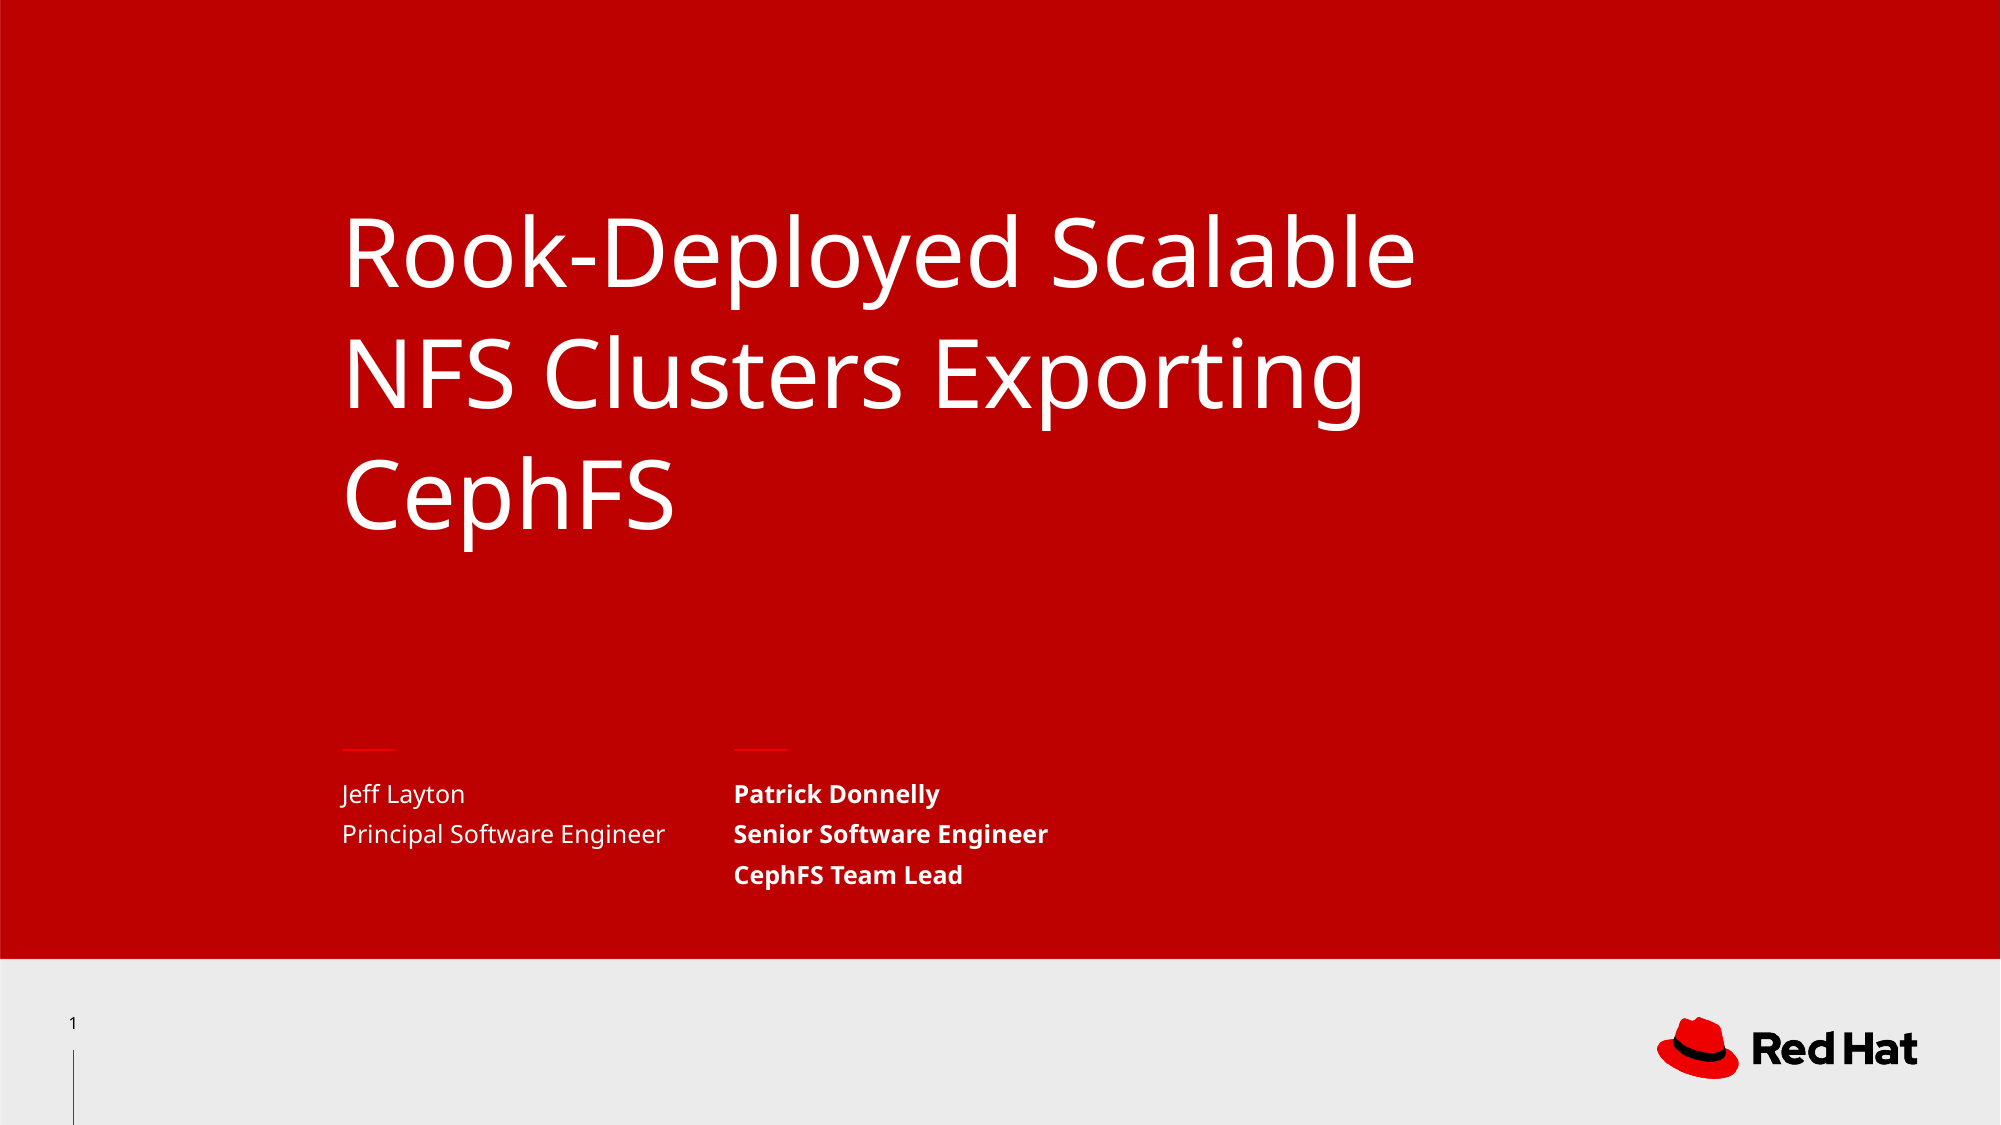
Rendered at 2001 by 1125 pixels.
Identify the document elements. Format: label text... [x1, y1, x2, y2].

subtitle Jeff Layton Principal Software Engineer [341, 768, 677, 868]
picture [0, 0, 2001, 1125]
slide_number ‹#› [13, 1012, 134, 1036]
title Rook-Deployed Scalable NFS Clusters Exporting CephFS [341, 286, 1578, 549]
subtitle Patrick Donnelly Senior Software Engineer CephFS Team Lead [733, 768, 1069, 868]
